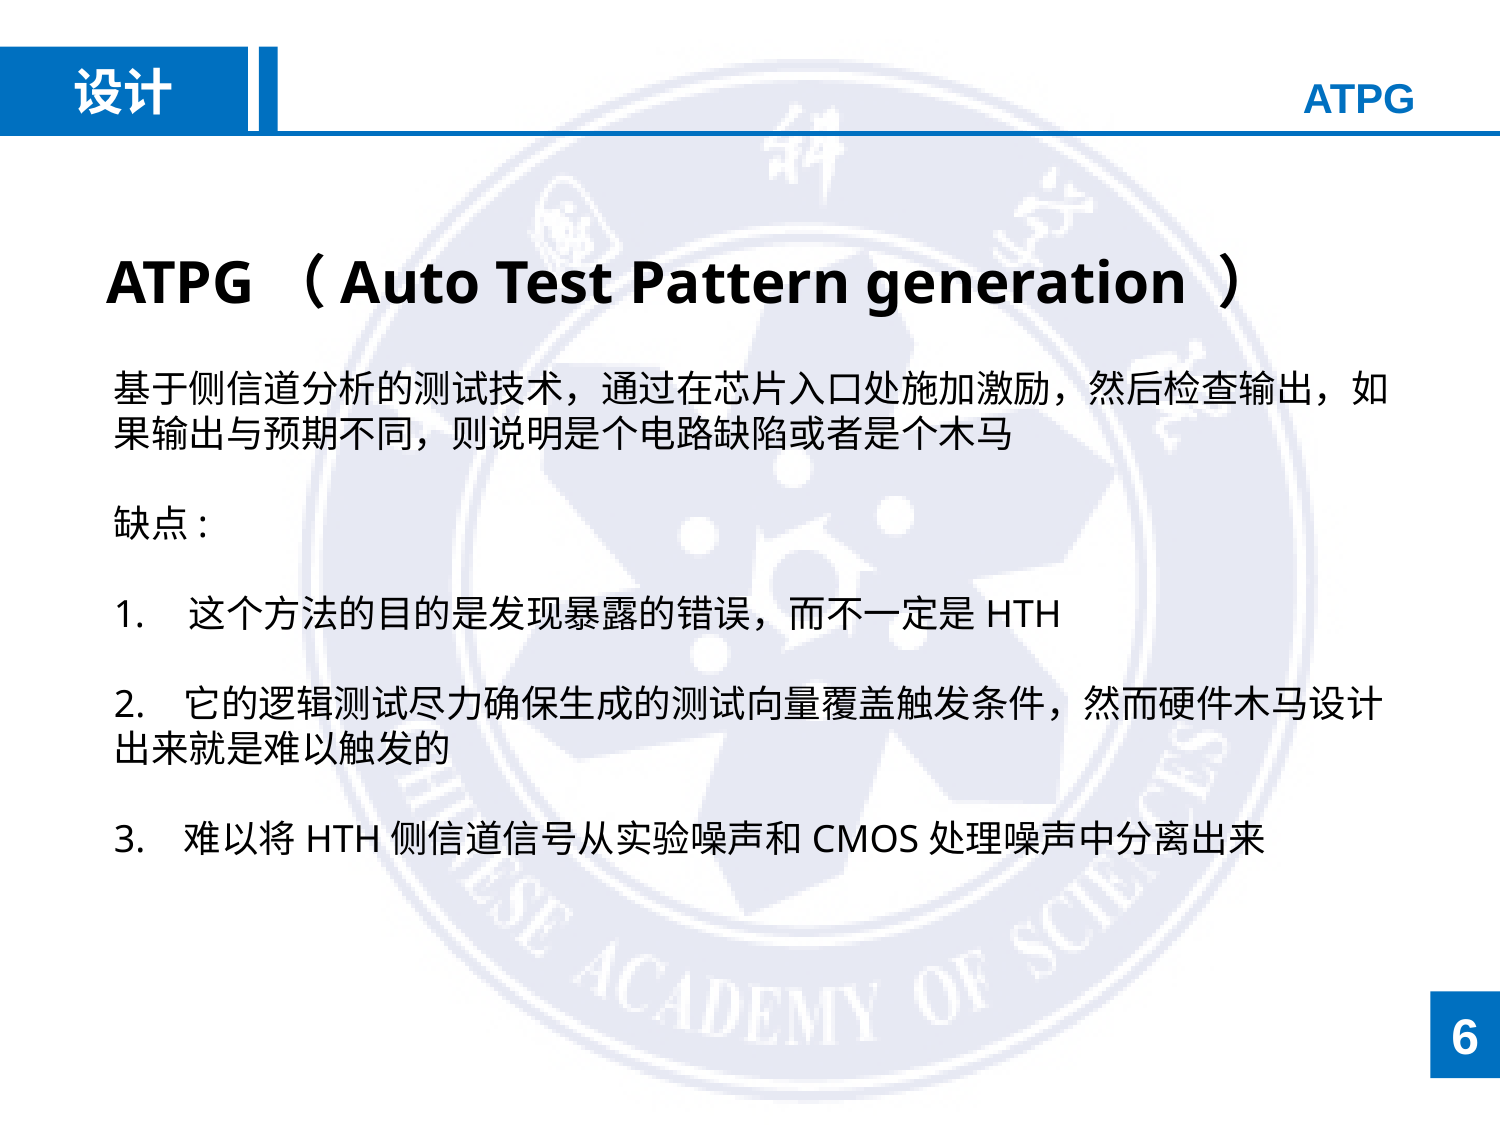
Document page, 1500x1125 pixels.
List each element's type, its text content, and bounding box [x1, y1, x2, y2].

text_box 基于侧信道分析的测试技术，通过在芯片入口处施加激励，然后检查输出，如果输出与预期不同，则说明是个电路缺陷或者是个木马 缺点: 这个方法的目的是发现暴露的错误，而不一定是HTH 2. 它的逻辑测试尽力确保生成的测试向量覆盖触发条件，然而硬件木马设计出来就是难以触发的 3. 难以将HTH侧信道信号从实验噪声和CMOS处理噪声中分离出来 [99, 357, 1431, 913]
text_box 6 [1429, 990, 1500, 1079]
text_box ATPG [833, 64, 1431, 130]
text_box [0, 46, 278, 133]
text_box ATPG（Auto Test Pattern generation ） [91, 237, 1291, 323]
